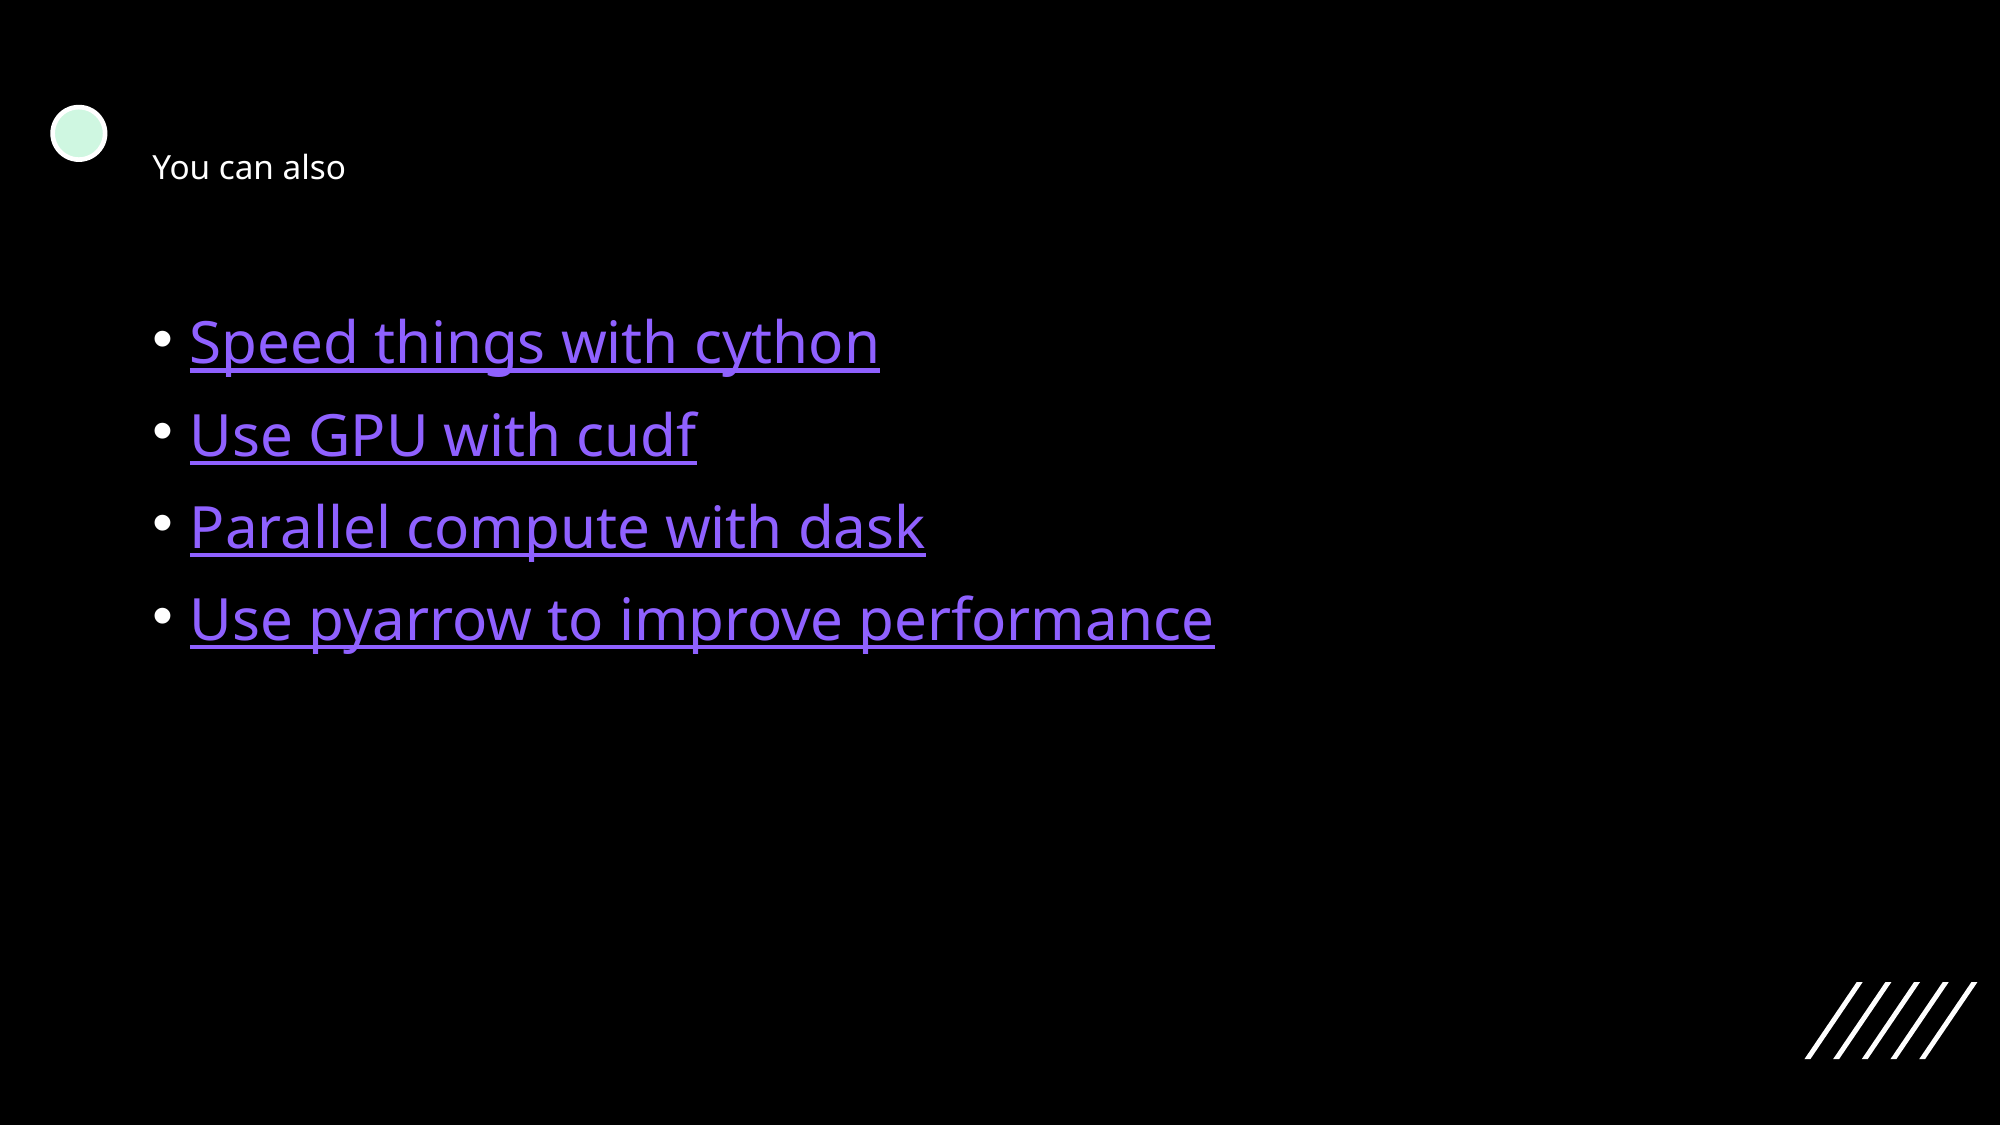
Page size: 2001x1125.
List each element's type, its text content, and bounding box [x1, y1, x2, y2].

list Speed things with cython Use GPU with cudf Parallel compute with dask Use pyarrow to improve performance [137, 299, 1863, 1014]
title You can also [137, 59, 1863, 278]
